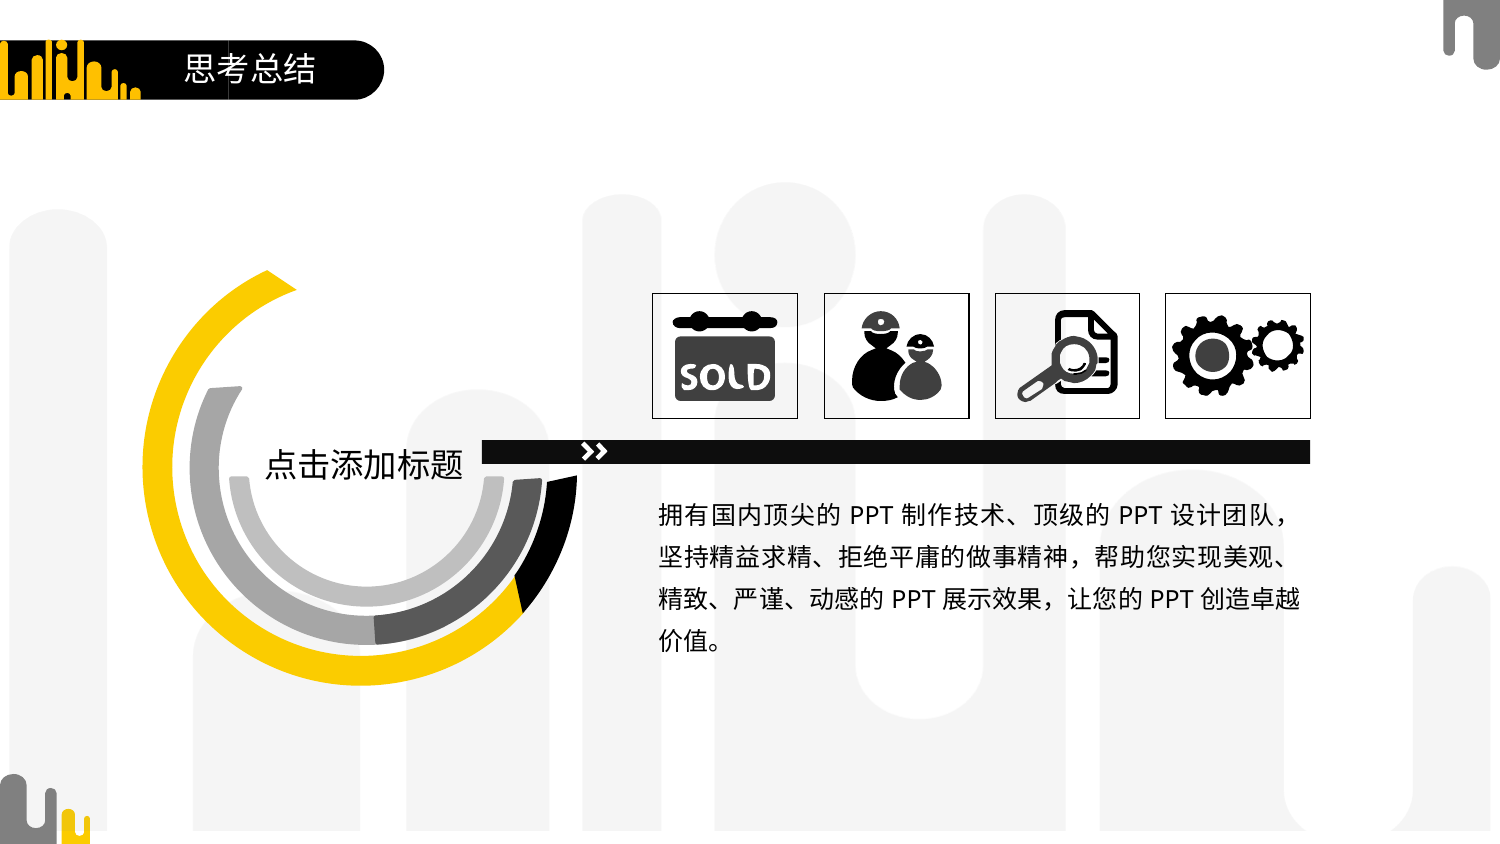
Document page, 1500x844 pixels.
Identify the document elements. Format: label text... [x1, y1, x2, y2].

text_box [824, 293, 970, 419]
text_box 思考总结 [168, 40, 332, 96]
text_box 拥有国内顶尖的PPT制作技术、顶级的PPT设计团队， 坚持精益求精、拒绝平庸的做事精神，帮助您实现美观、精致、严谨、动感的PPT展示效果，让您的PPT创造卓越价值。 [643, 480, 1316, 663]
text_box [194, 379, 542, 644]
text_box [582, 438, 1312, 466]
picture [9, 182, 1491, 831]
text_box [142, 257, 578, 687]
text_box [995, 293, 1141, 419]
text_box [1165, 293, 1311, 419]
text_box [652, 293, 798, 419]
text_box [582, 442, 606, 460]
